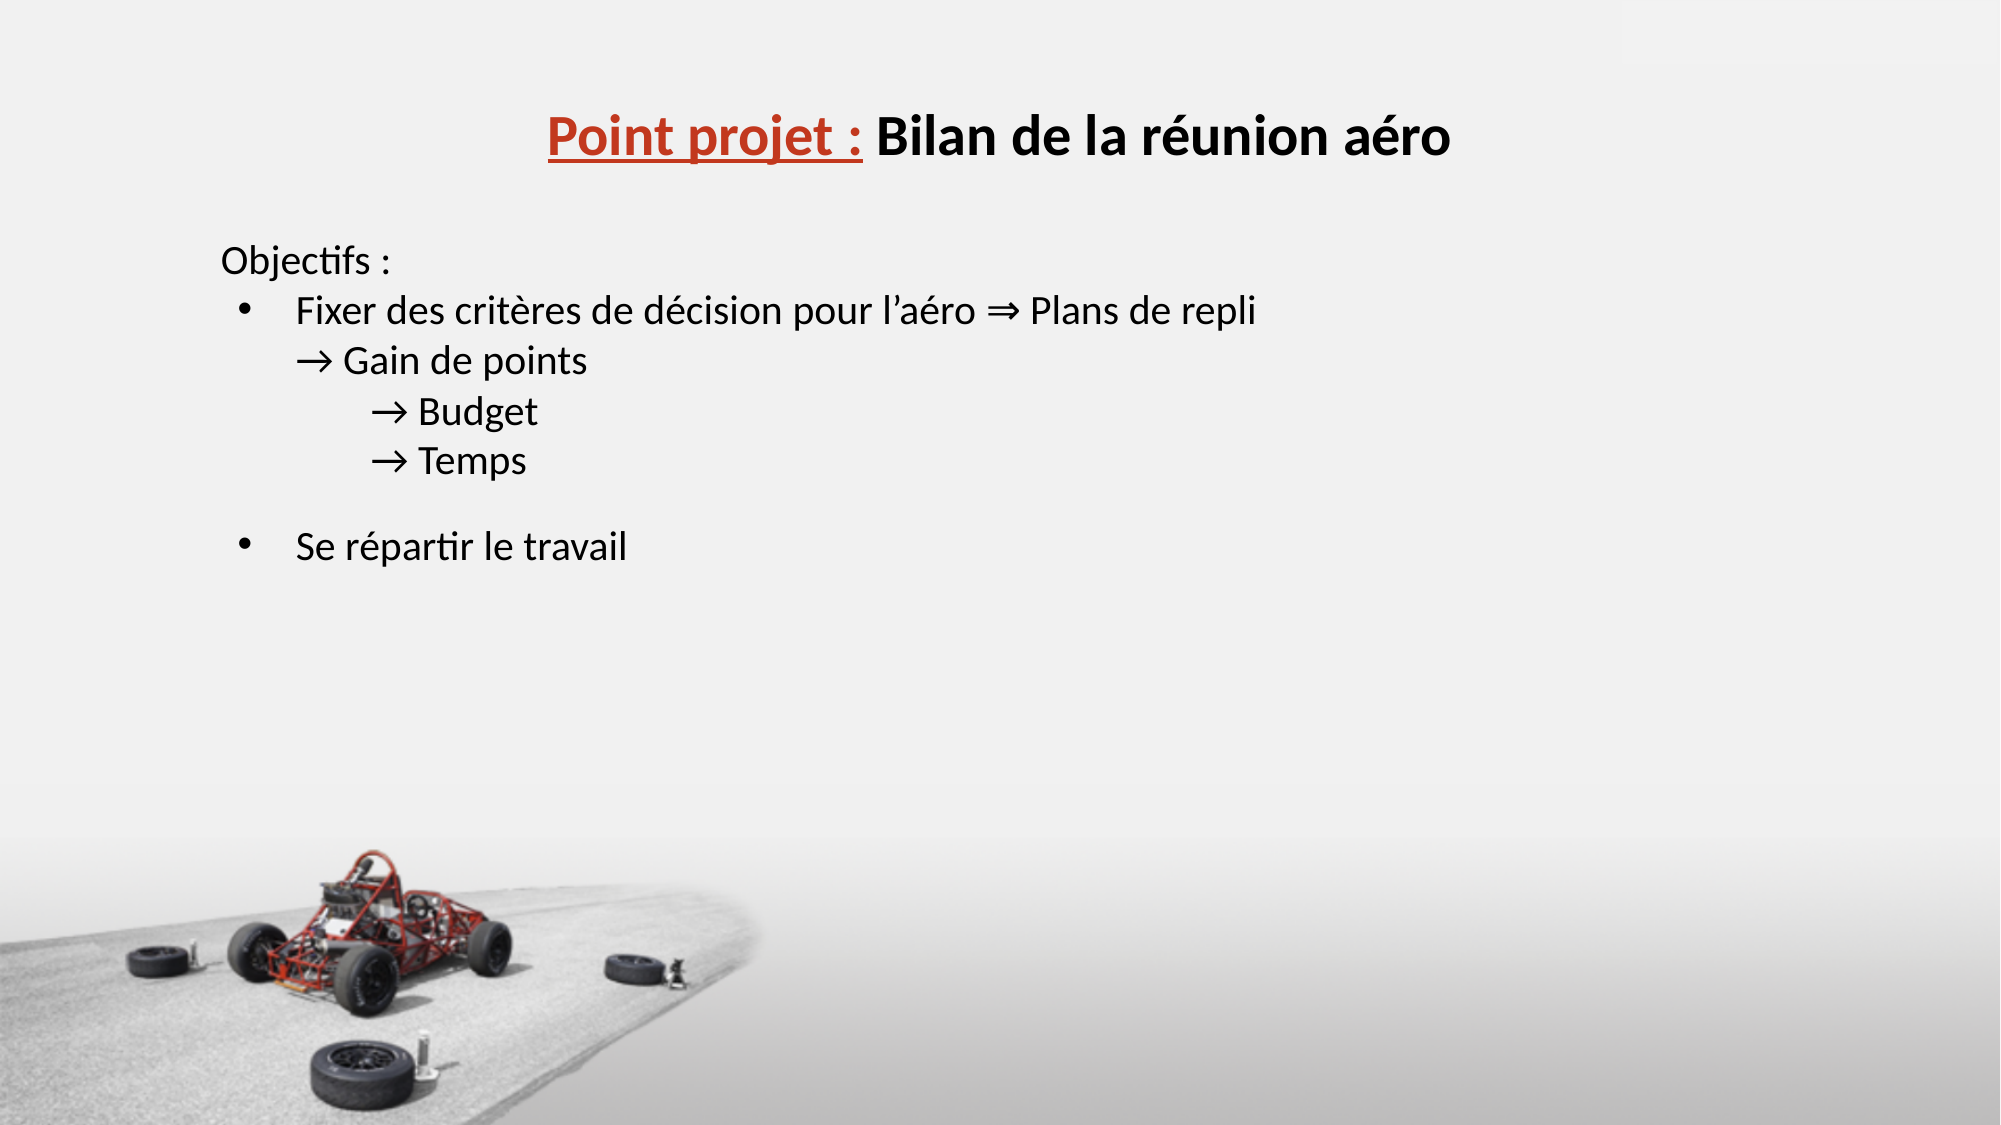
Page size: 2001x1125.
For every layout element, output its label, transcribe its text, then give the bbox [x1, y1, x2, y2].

text_box Objectifs : Fixer des critères de décision pour l’aéro ⇒ Plans de repli → Gain de points → Budget → Temps Se répartir le travail [205, 175, 1601, 930]
picture [0, 0, 2001, 1125]
text_box Point projet : Bilan de la réunion aéro [0, 89, 2000, 175]
